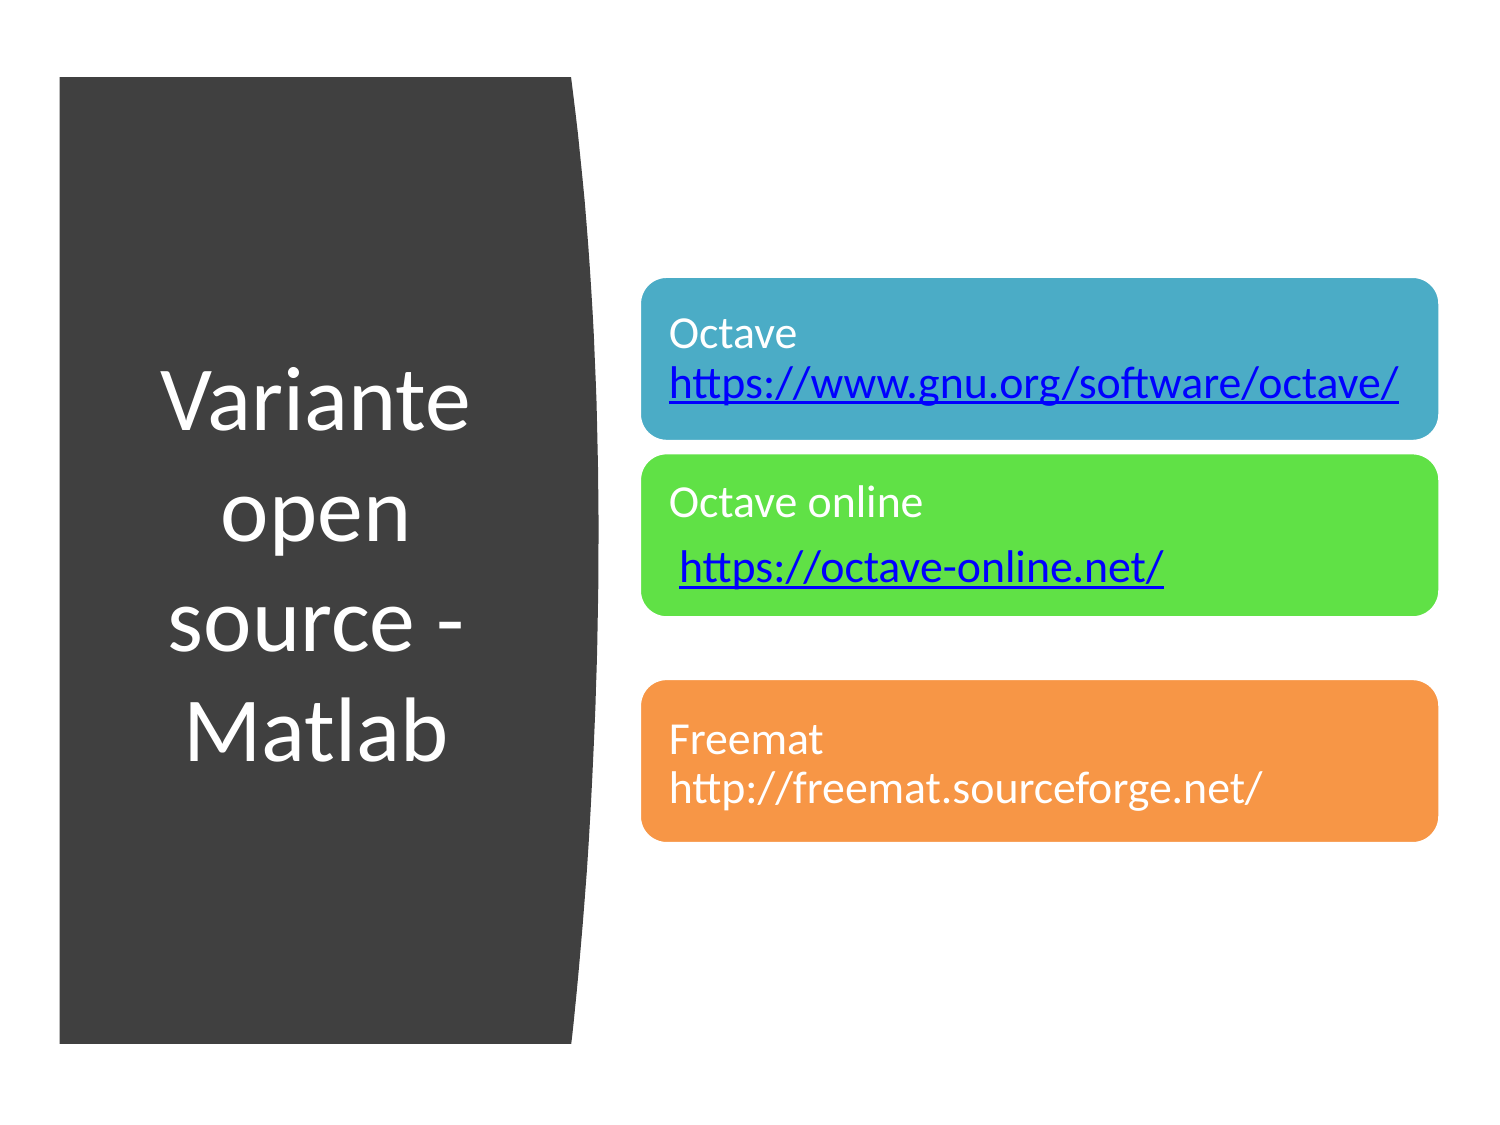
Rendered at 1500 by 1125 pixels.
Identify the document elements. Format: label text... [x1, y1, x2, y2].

text_box [57, 75, 601, 1046]
title Variante open source - Matlab [106, 166, 527, 953]
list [638, 76, 1441, 1043]
